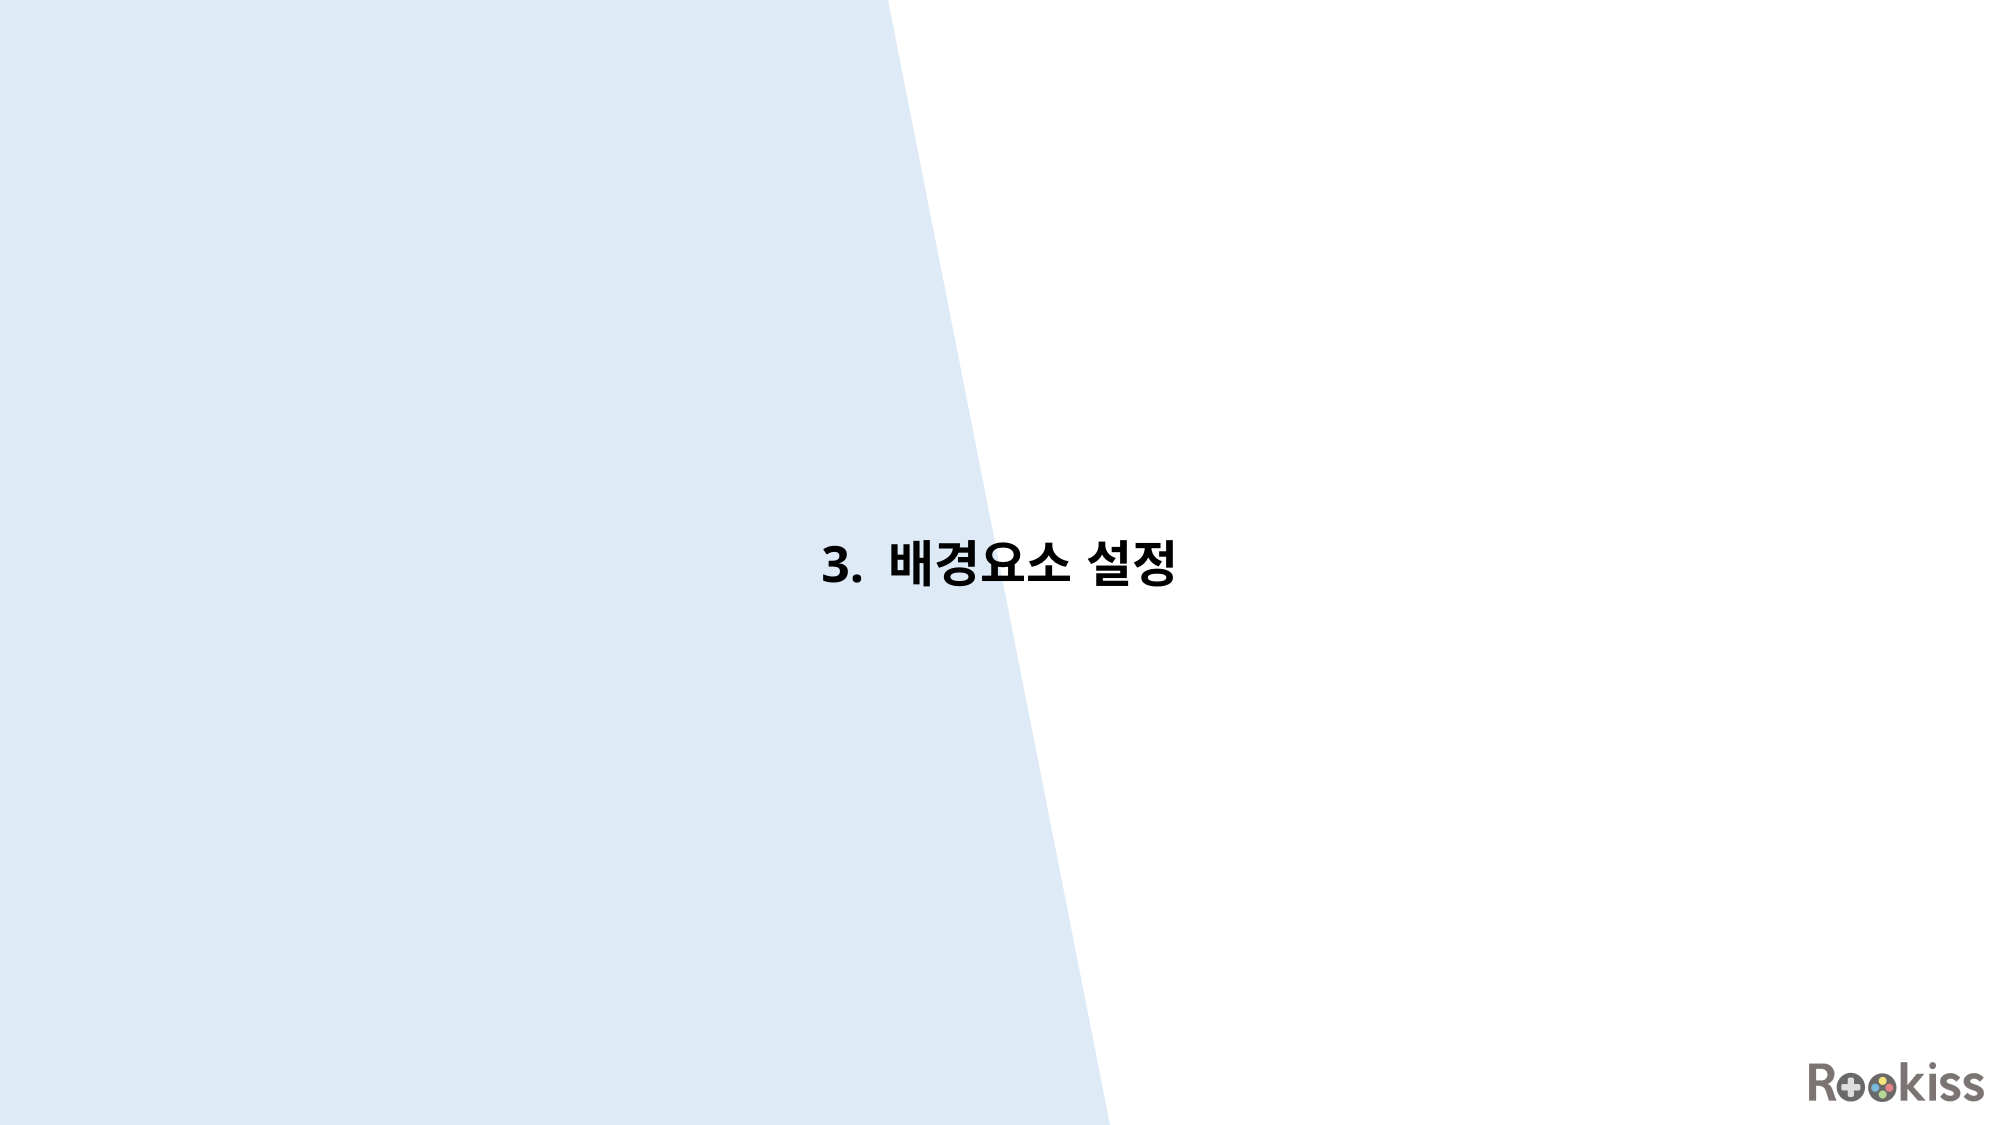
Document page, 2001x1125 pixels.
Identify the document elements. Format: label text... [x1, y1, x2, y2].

picture [1809, 1062, 1984, 1102]
text_box [0, 0, 1112, 1125]
text_box 3. 배경요소 설정 [646, 524, 1354, 600]
